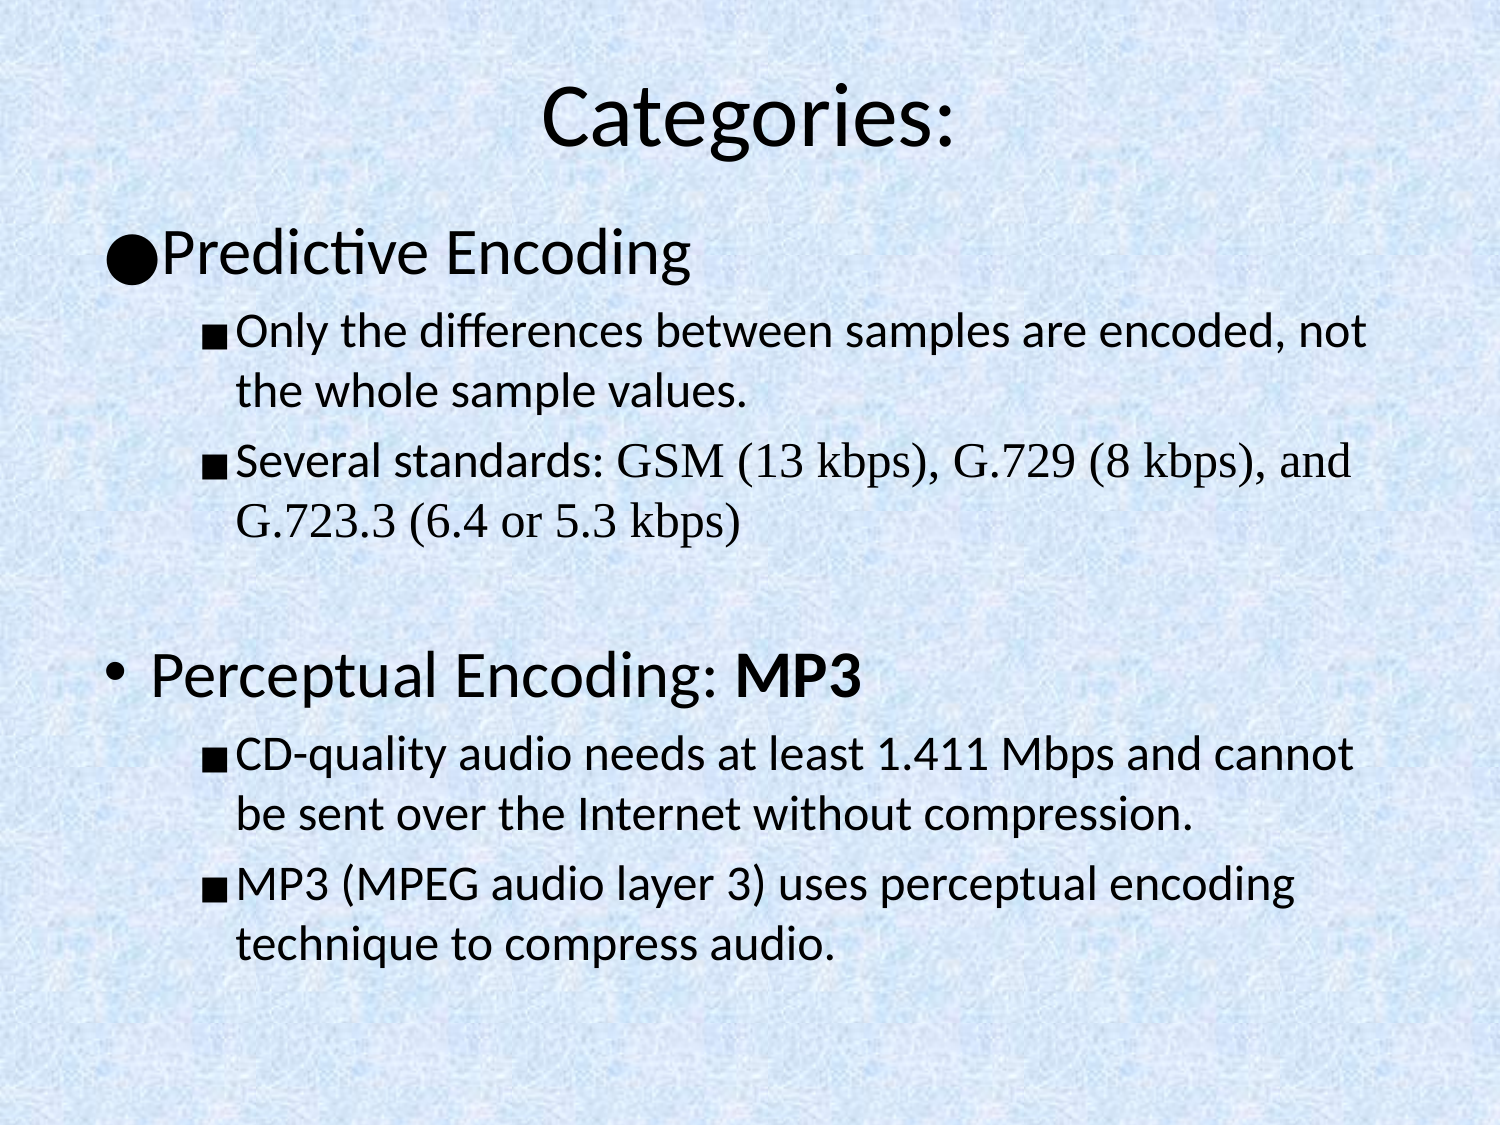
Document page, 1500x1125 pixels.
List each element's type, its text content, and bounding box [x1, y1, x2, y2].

picture [0, 0, 1500, 1125]
title Categories: [75, 45, 1425, 175]
list Predictive Encoding Only the differences between samples are encoded, not the whole sample values. Several standards: GSM (13 kbps), G.729 (8 kbps), and G.723.3 (6.4 or 5.3 kbps) Perceptual Encoding: MP3 CD-quality audio needs at least 1.411 Mbps and cannot be sent over the Internet without compression. MP3 (MPEG audio layer 3) uses perceptual encoding technique to compress audio. [75, 200, 1425, 1005]
